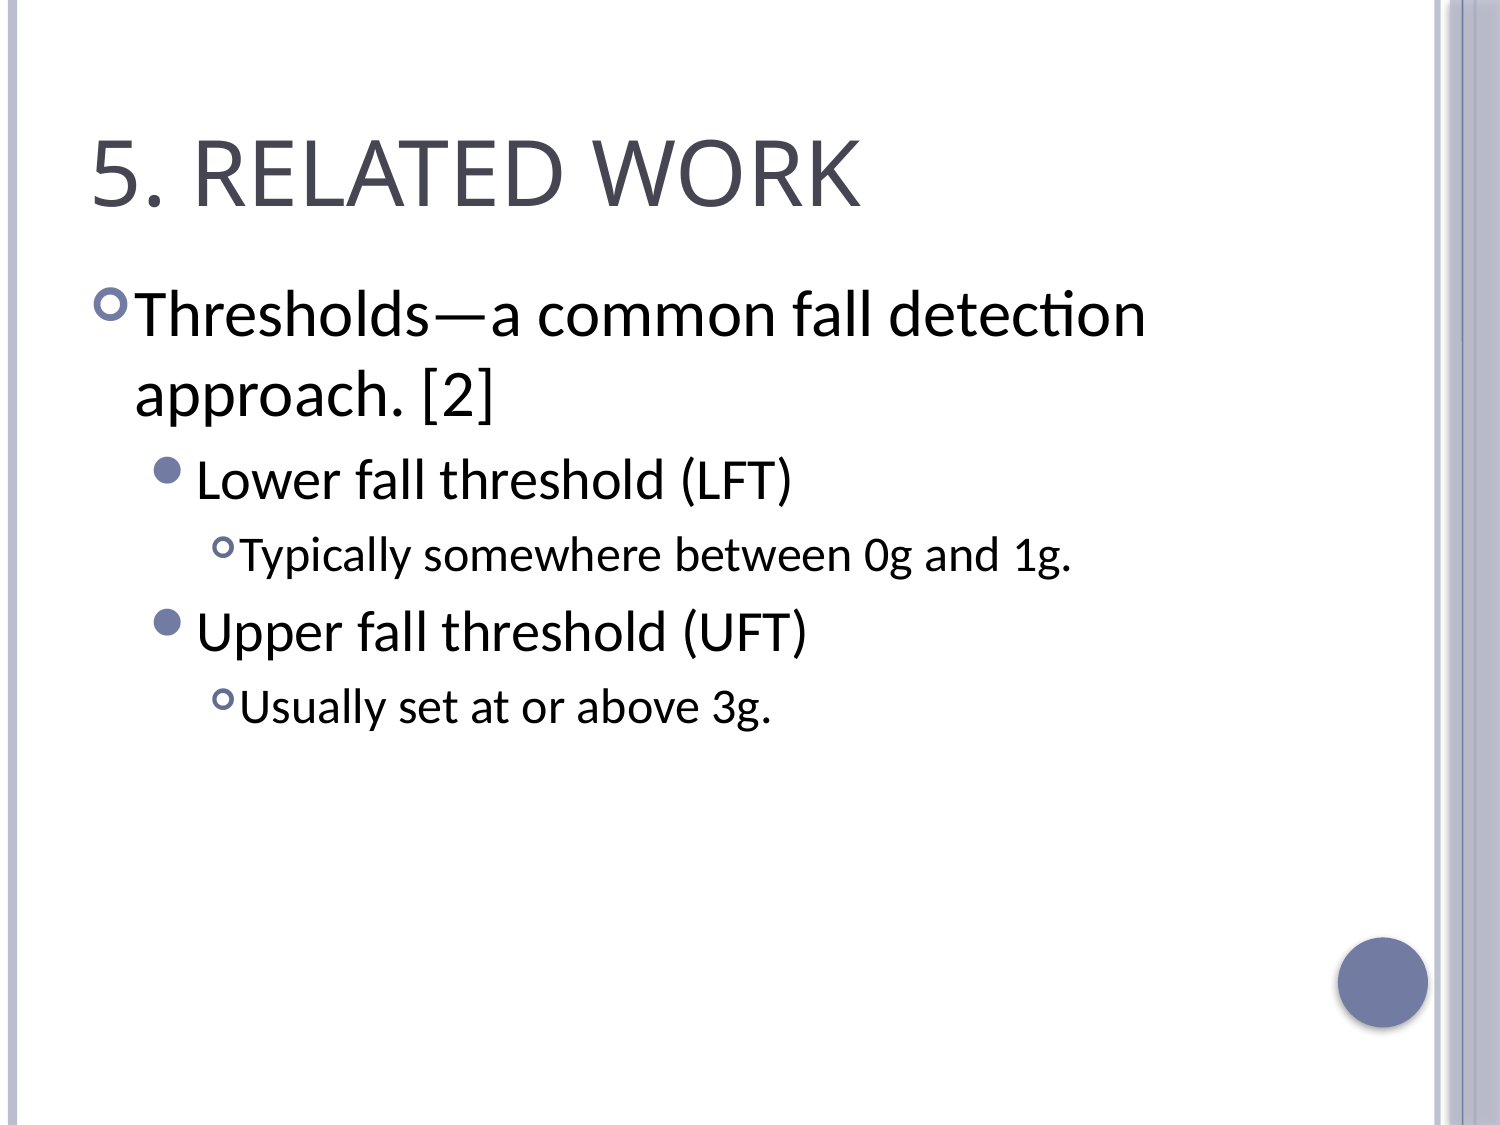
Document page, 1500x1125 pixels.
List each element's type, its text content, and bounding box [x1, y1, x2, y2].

title 5. Related Work [75, 45, 1300, 233]
list Thresholds—a common fall detection approach. [2] Lower fall threshold (LFT) Typically somewhere between 0g and 1g. Upper fall threshold (UFT) Usually set at or above 3g. [75, 262, 1300, 1062]
